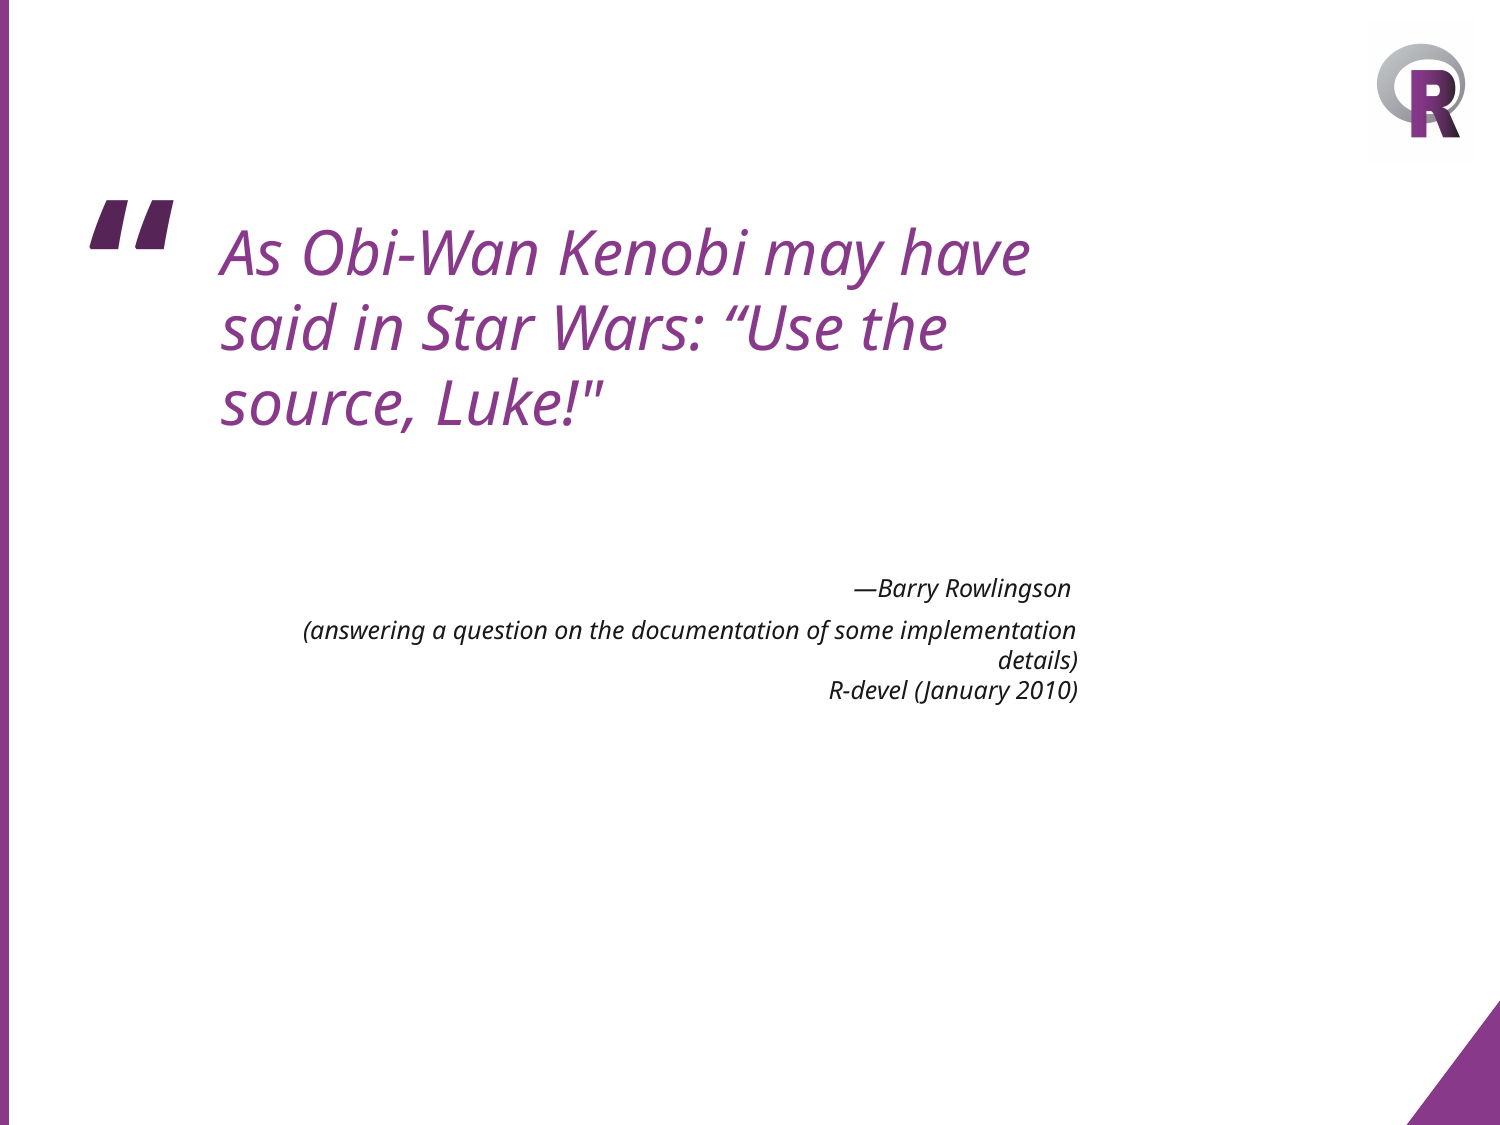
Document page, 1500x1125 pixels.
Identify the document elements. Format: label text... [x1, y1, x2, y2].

list As Obi-Wan Kenobi may have said in Star Wars: “Use the source, Luke!" [206, 198, 1094, 557]
picture [1367, 19, 1475, 163]
text_box —Barry Rowlingson (answering a question on the documentation of some implementation details) R-devel (January 2010) [206, 557, 1094, 660]
